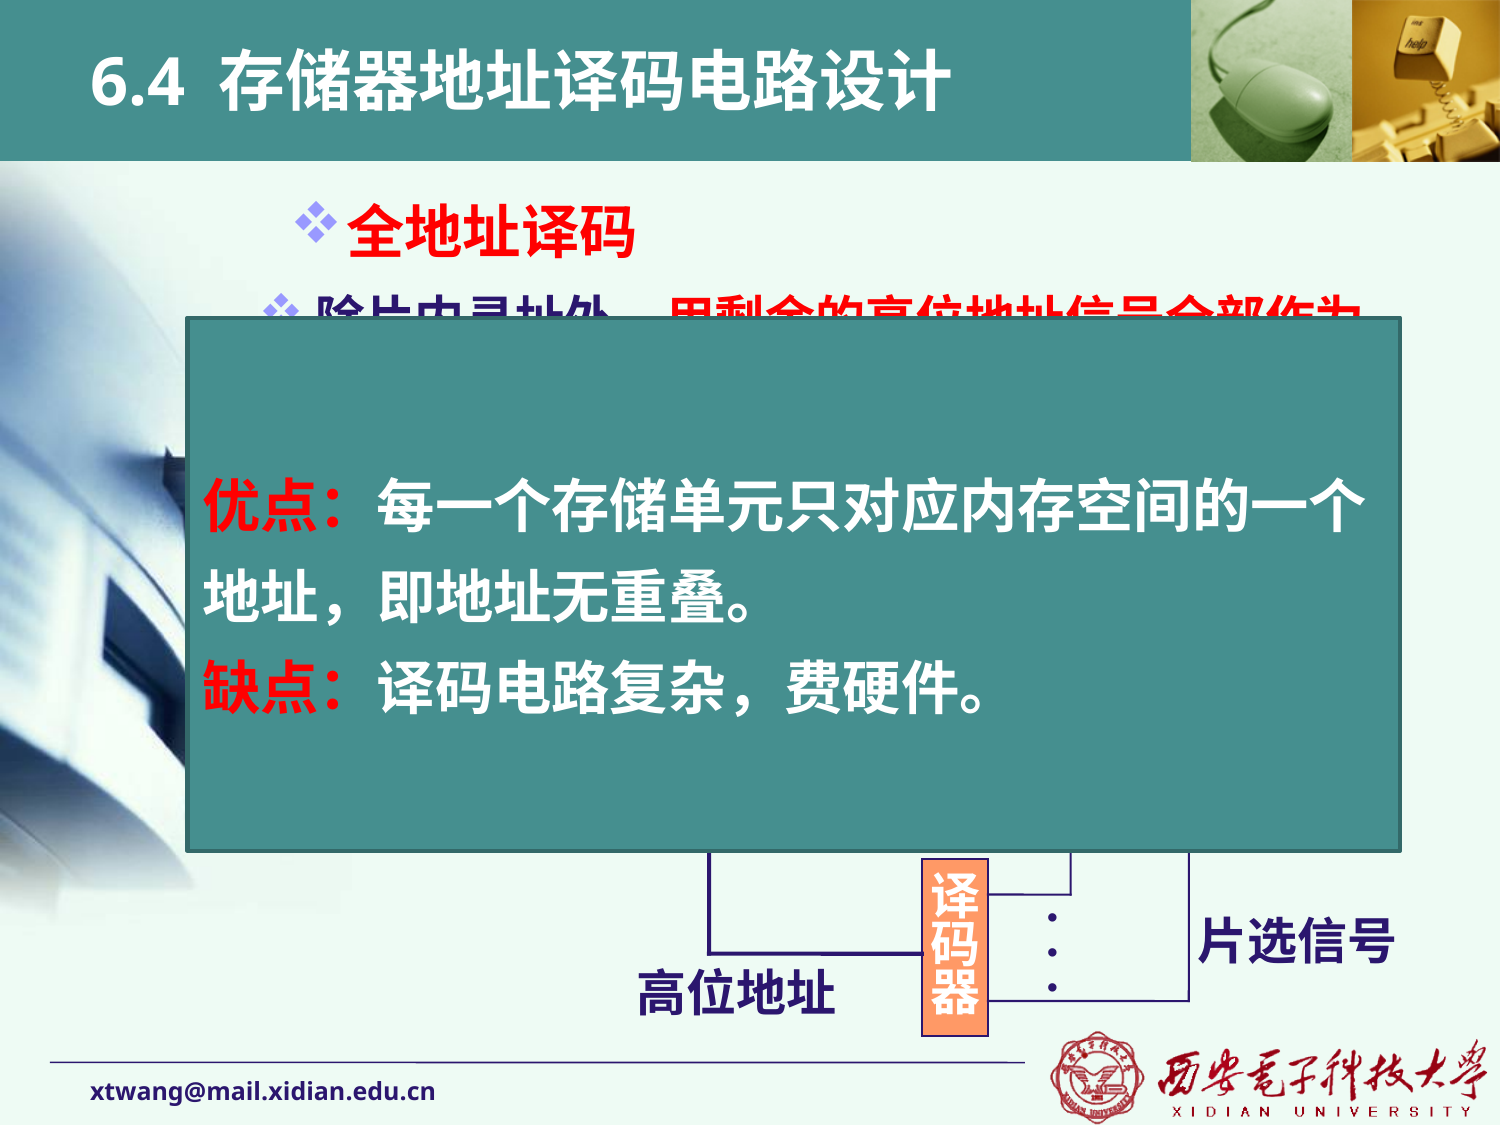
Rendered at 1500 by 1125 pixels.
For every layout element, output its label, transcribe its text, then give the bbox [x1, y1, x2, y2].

text_box 优点：每一个存储单元只对应内存空间的一个地址，即地址无重叠。 缺点：译码电路复杂，费硬件。 [185, 316, 1402, 853]
slide_number xtwang@mail.xidian.edu.cn [75, 1067, 513, 1125]
list 全地址译码 [275, 187, 1425, 280]
text_box 除片内寻址外，用剩余的高位地址信号全部作为译码输入信号，译码器的输出作为各芯片的片选信号。存储器的每一个单元都占据一个唯一的内存地址，不会产生地址重叠现象，但译码比较复杂。 [243, 280, 1426, 587]
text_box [243, 587, 1426, 1037]
picture [0, 0, 1500, 1125]
title 6.4 存储器地址译码电路设计 [75, 32, 1025, 125]
